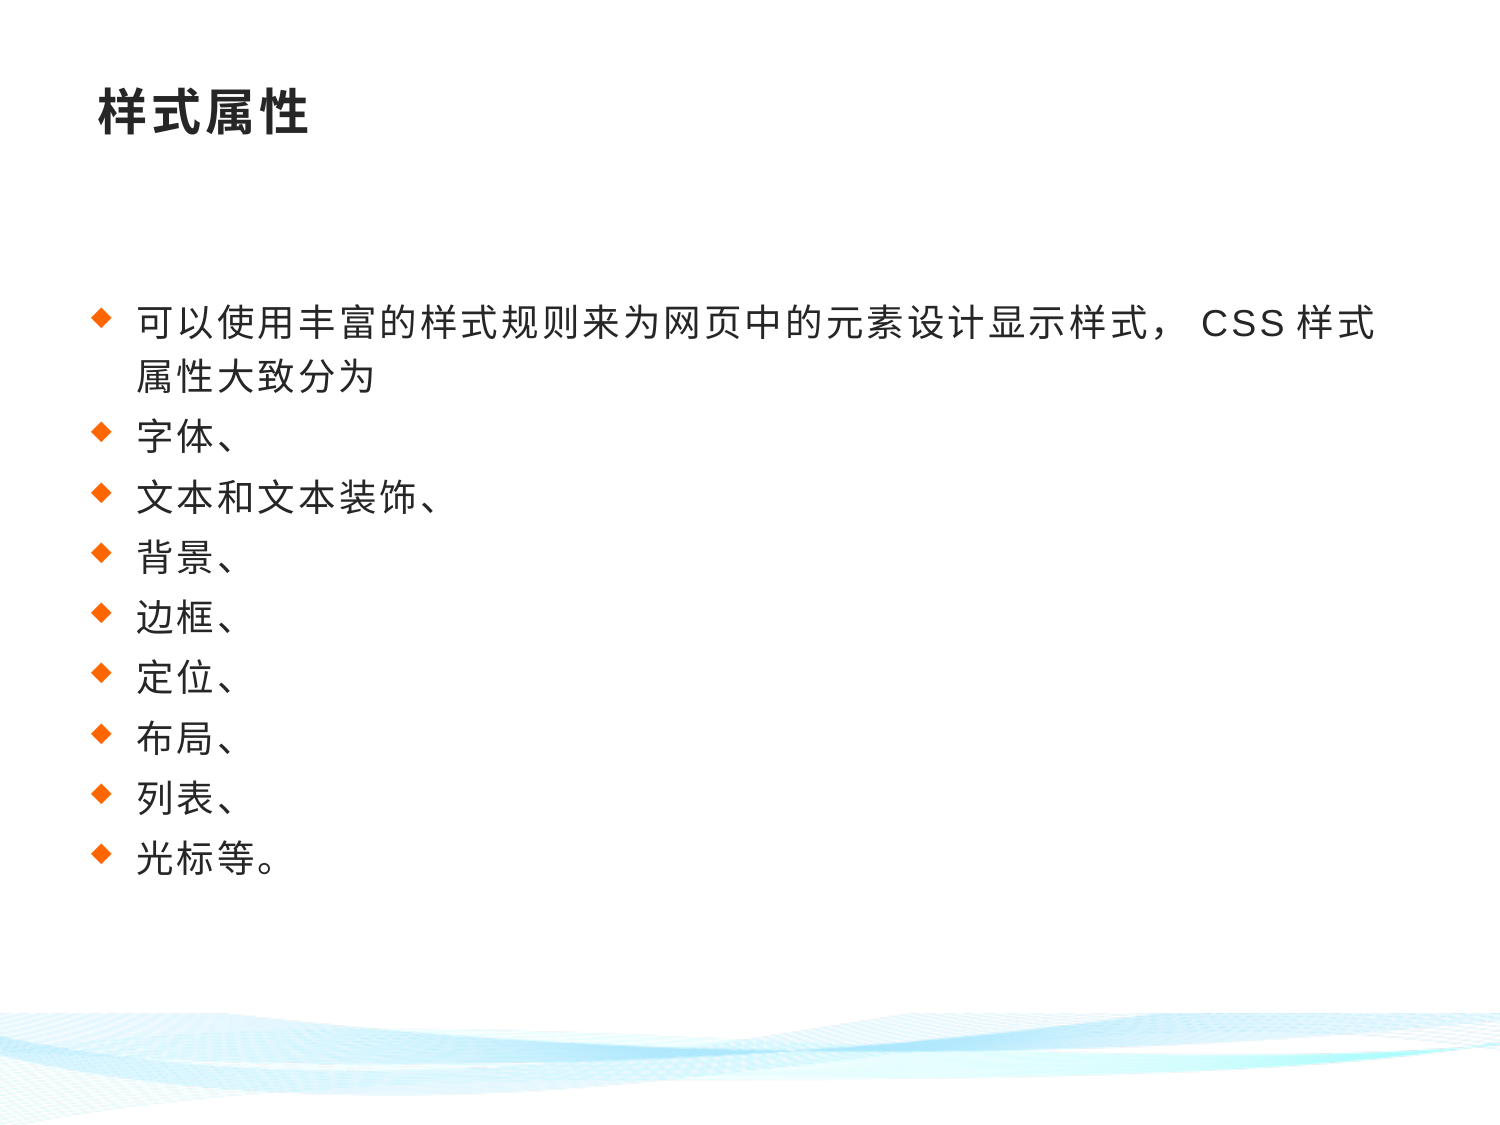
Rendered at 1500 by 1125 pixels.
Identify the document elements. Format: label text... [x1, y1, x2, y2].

picture [0, 1013, 1500, 1125]
title 样式属性 [82, 72, 1418, 146]
list 可以使用丰富的样式规则来为网页中的元素设计显示样式，CSS样式属性大致分为 字体、 文本和文本装饰、 背景、 边框、 定位、 布局、 列表、 光标等。 [74, 282, 1410, 936]
slide_number [1059, 1041, 1392, 1094]
